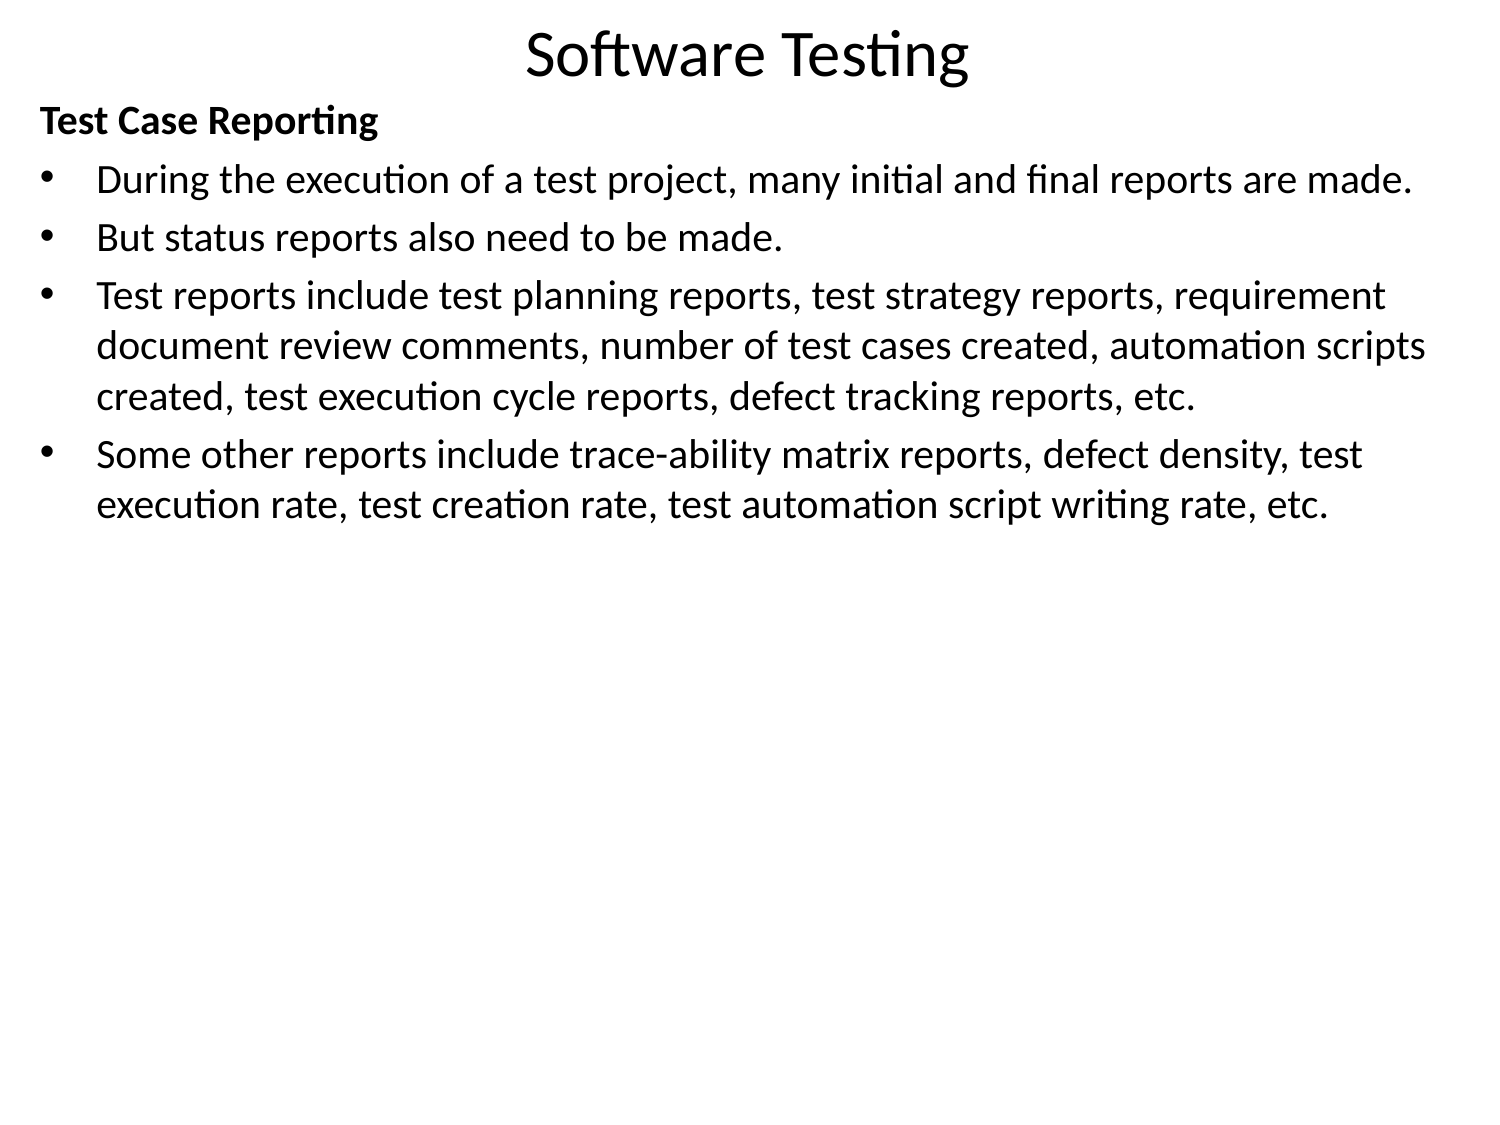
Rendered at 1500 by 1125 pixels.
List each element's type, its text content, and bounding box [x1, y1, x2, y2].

title Software Testing [75, 0, 1425, 85]
list Test Case Reporting During the execution of a test project, many initial and final reports are made. But status reports also need to be made. Test reports include test planning reports, test strategy reports, requirement document review comments, number of test cases created, automation scripts created, test execution cycle reports, defect tracking reports, etc. Some other reports include trace-ability matrix reports, defect density, test execution rate, test creation rate, test automation script writing rate, etc. [24, 85, 1475, 1099]
